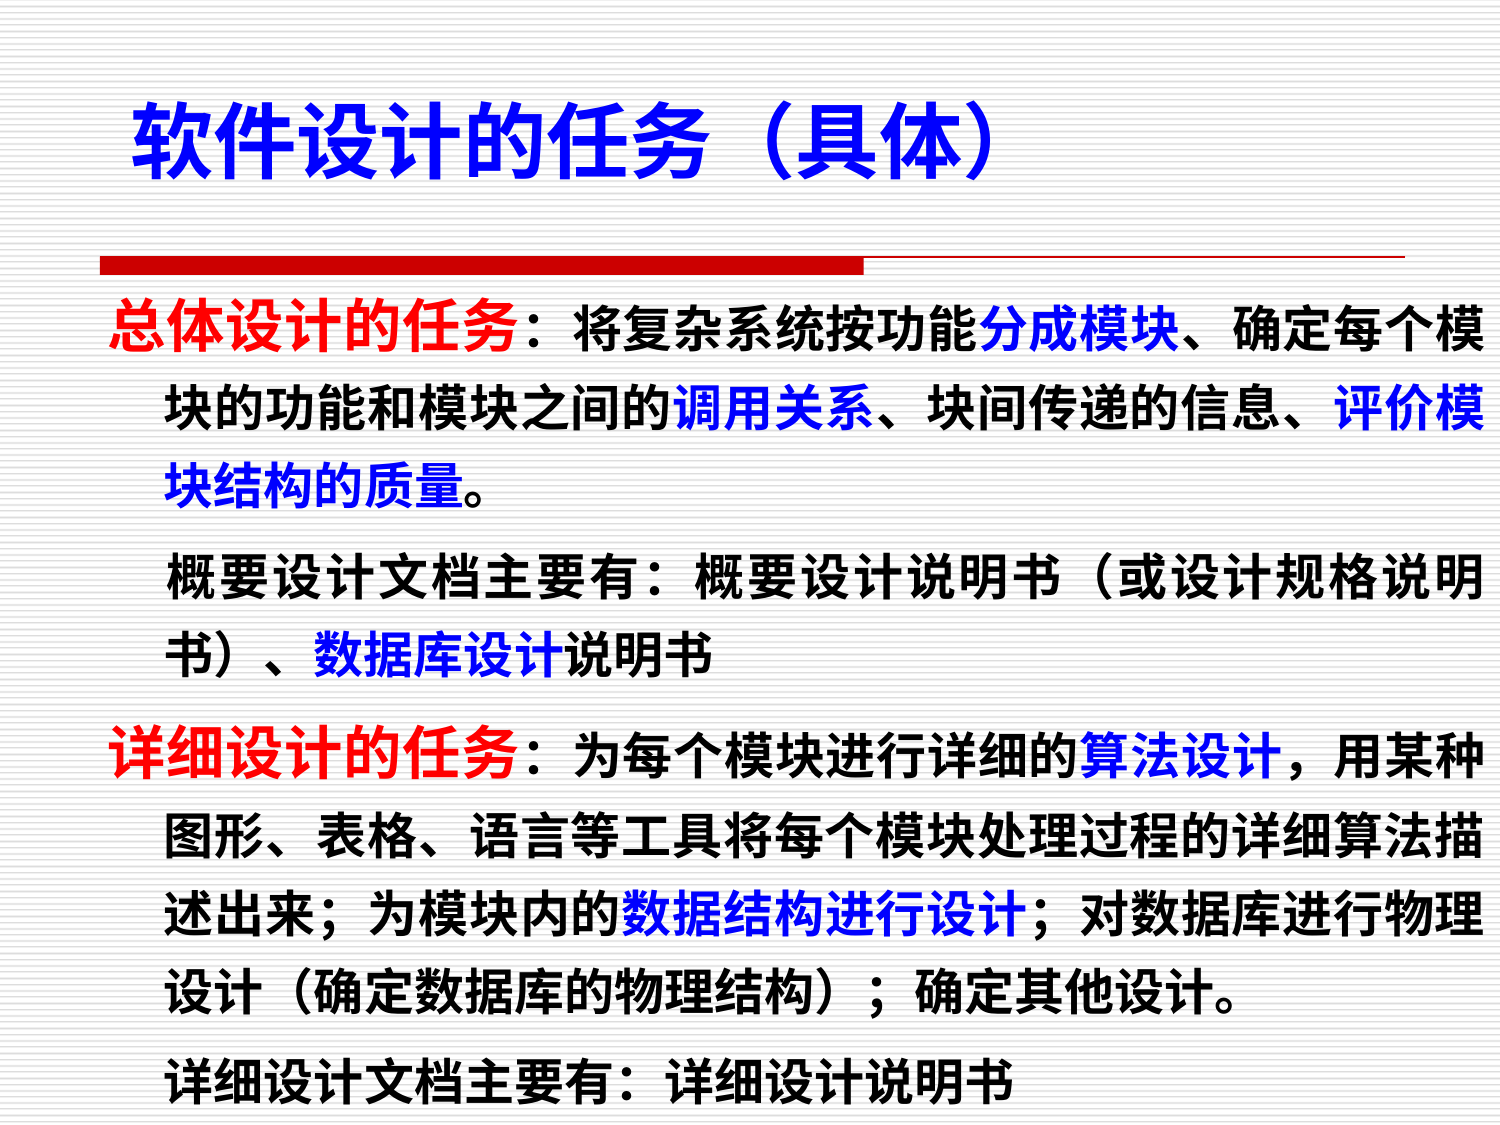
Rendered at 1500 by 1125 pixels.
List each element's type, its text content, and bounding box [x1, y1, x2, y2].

text_box 总体设计的任务：将复杂系统按功能分成模块、确定每个模块的功能和模块之间的调用关系、块间传递的信息、评价模块结构的质量。 概要设计文档主要有：概要设计说明书（或设计规格说明书）、数据库设计说明书 详细设计的任务：为每个模块进行详细的算法设计，用某种图形、表格、语言等工具将每个模块处理过程的详细算法描述出来；为模块内的数据结构进行设计；对数据库进行物理设计（确定数据库的物理结构）；确定其他设计。 详细设计文档主要有：详细设计说明书 [92, 260, 1500, 1119]
text_box 软件设计的任务（具体） [90, 82, 1428, 183]
picture [0, 0, 1500, 1125]
